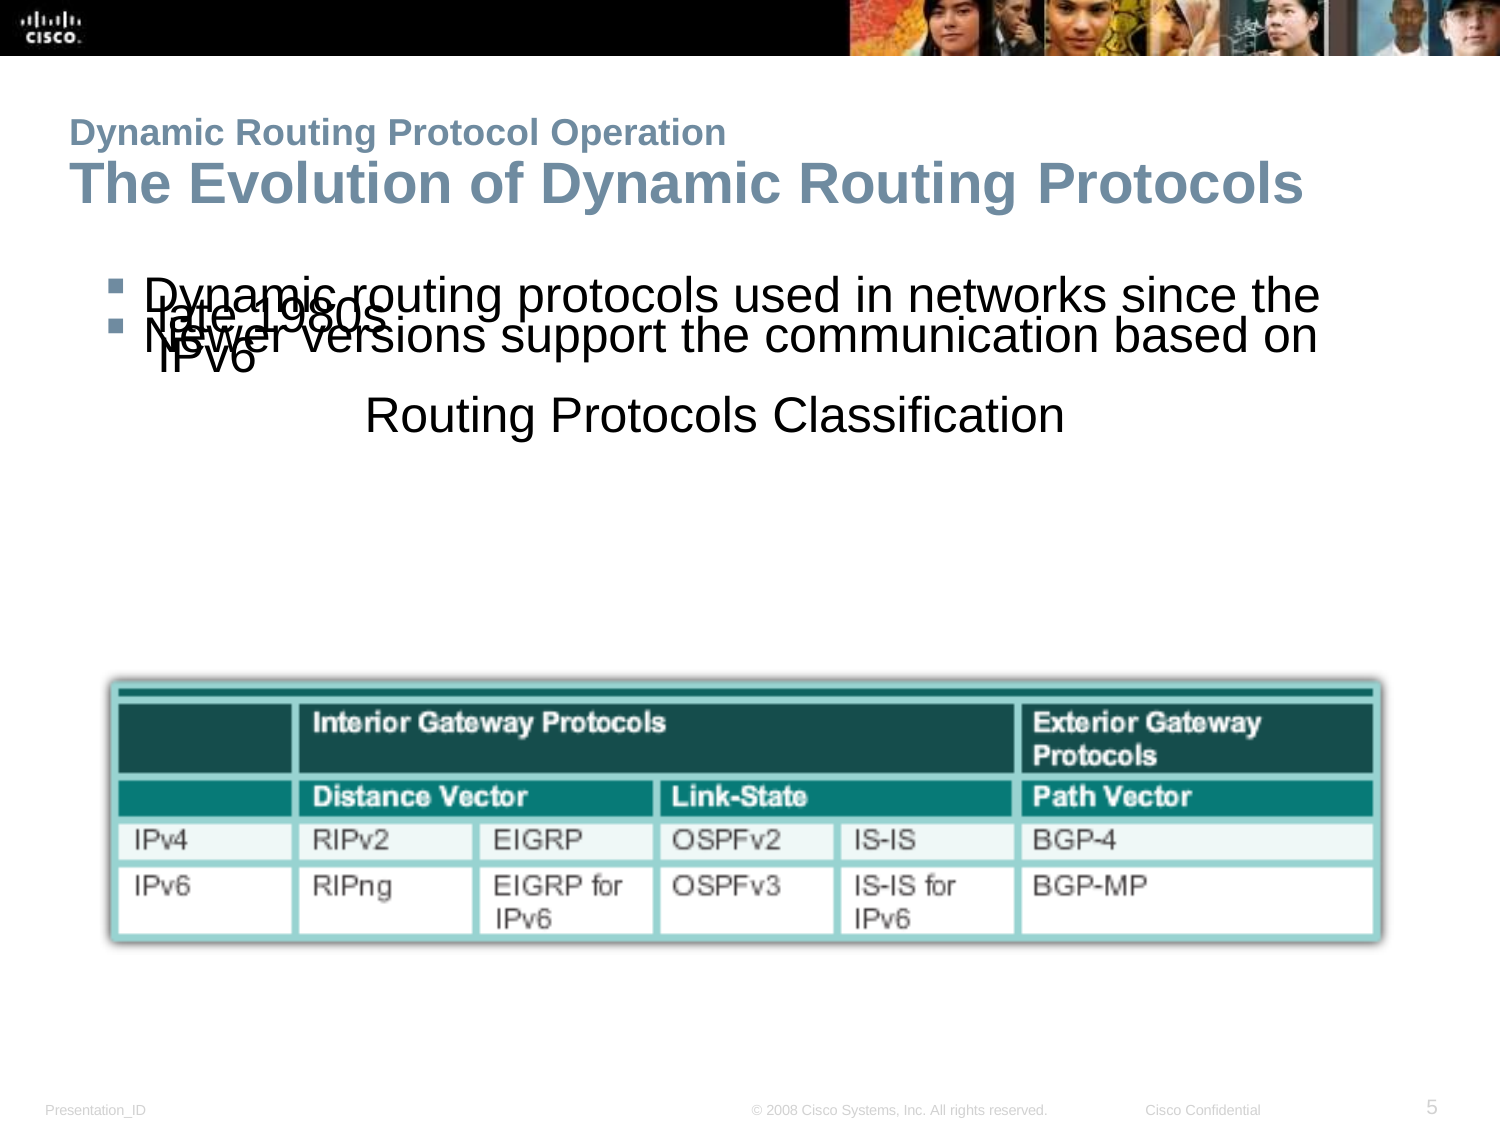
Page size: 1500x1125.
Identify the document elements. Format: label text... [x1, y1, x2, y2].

text_box Dynamic Routing Protocol Operation [67, 105, 730, 143]
text_box Presentation_ID [43, 1100, 151, 1125]
picture [0, 0, 1500, 56]
text_box The Evolution of Dynamic Routing Protocols [67, 143, 1310, 334]
text_box © 2008 Cisco Systems, Inc. All rights reserved. [749, 1100, 1058, 1119]
text_box Dynamic routing protocols used in networks since the late 1980s Newer versions support the communication based on IPv6 Routing Protocols Classification [102, 295, 1328, 658]
text_box Cisco Confidential [1143, 1100, 1264, 1125]
text_box [99, 669, 1394, 955]
text_box <number> [1422, 1093, 1454, 1119]
